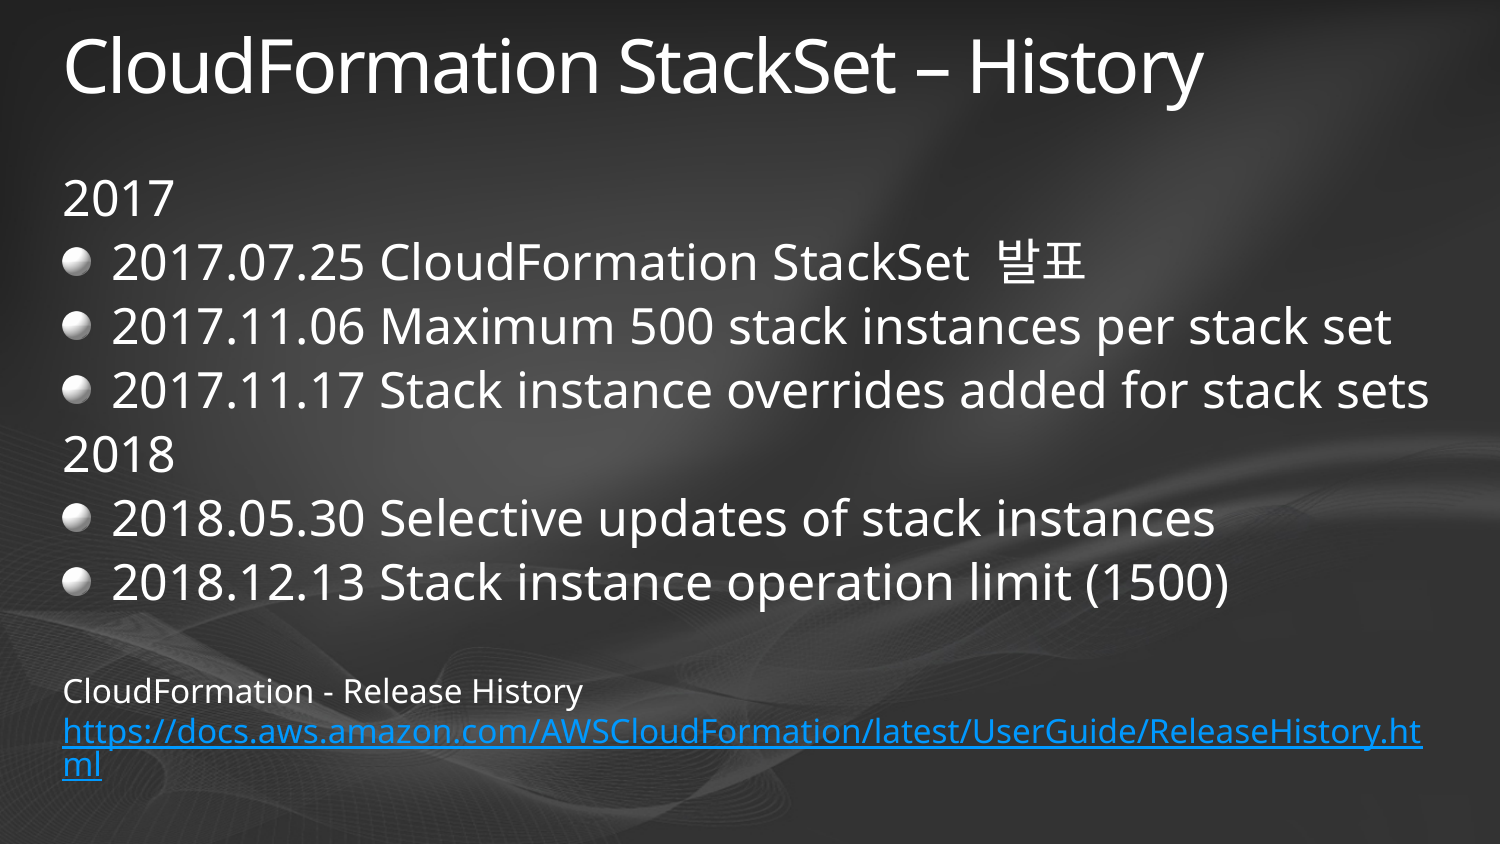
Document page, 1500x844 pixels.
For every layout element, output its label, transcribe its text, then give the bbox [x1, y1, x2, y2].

list 2017 2017.07.25 CloudFormation StackSet 발표 2017.11.06 Maximum 500 stack instances per stack set 2017.11.17 Stack instance overrides added for stack sets 2018 2018.05.30 Selective updates of stack instances 2018.12.13 Stack instance operation limit (1500) CloudFormation - Release History https://docs.aws.amazon.com/AWSCloudFormation/latest/UserGuide/ReleaseHistory.html [62, 173, 1438, 768]
title CloudFormation StackSet – History [62, 28, 1438, 111]
picture [0, 0, 1500, 844]
